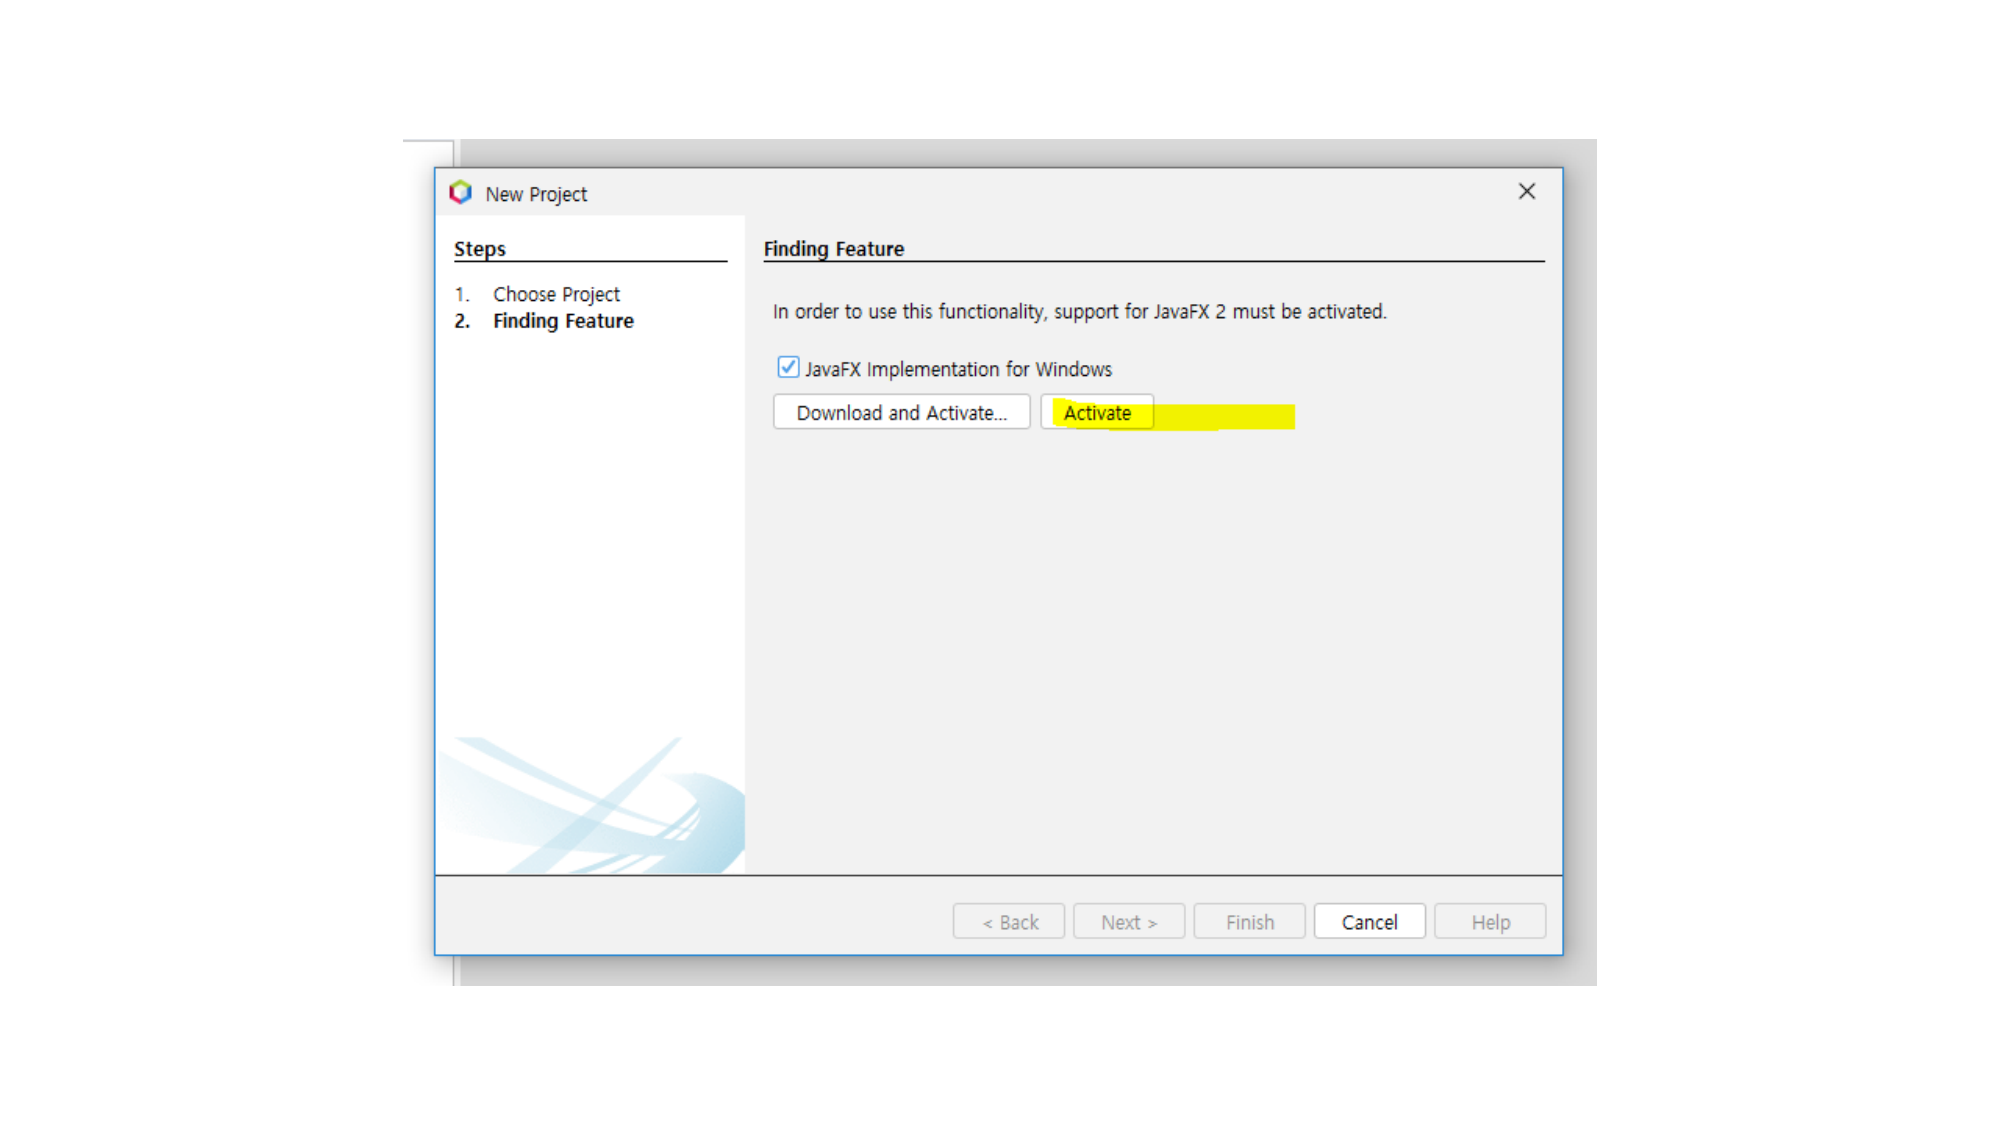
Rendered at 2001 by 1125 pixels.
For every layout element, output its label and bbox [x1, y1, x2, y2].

picture [403, 138, 1597, 986]
